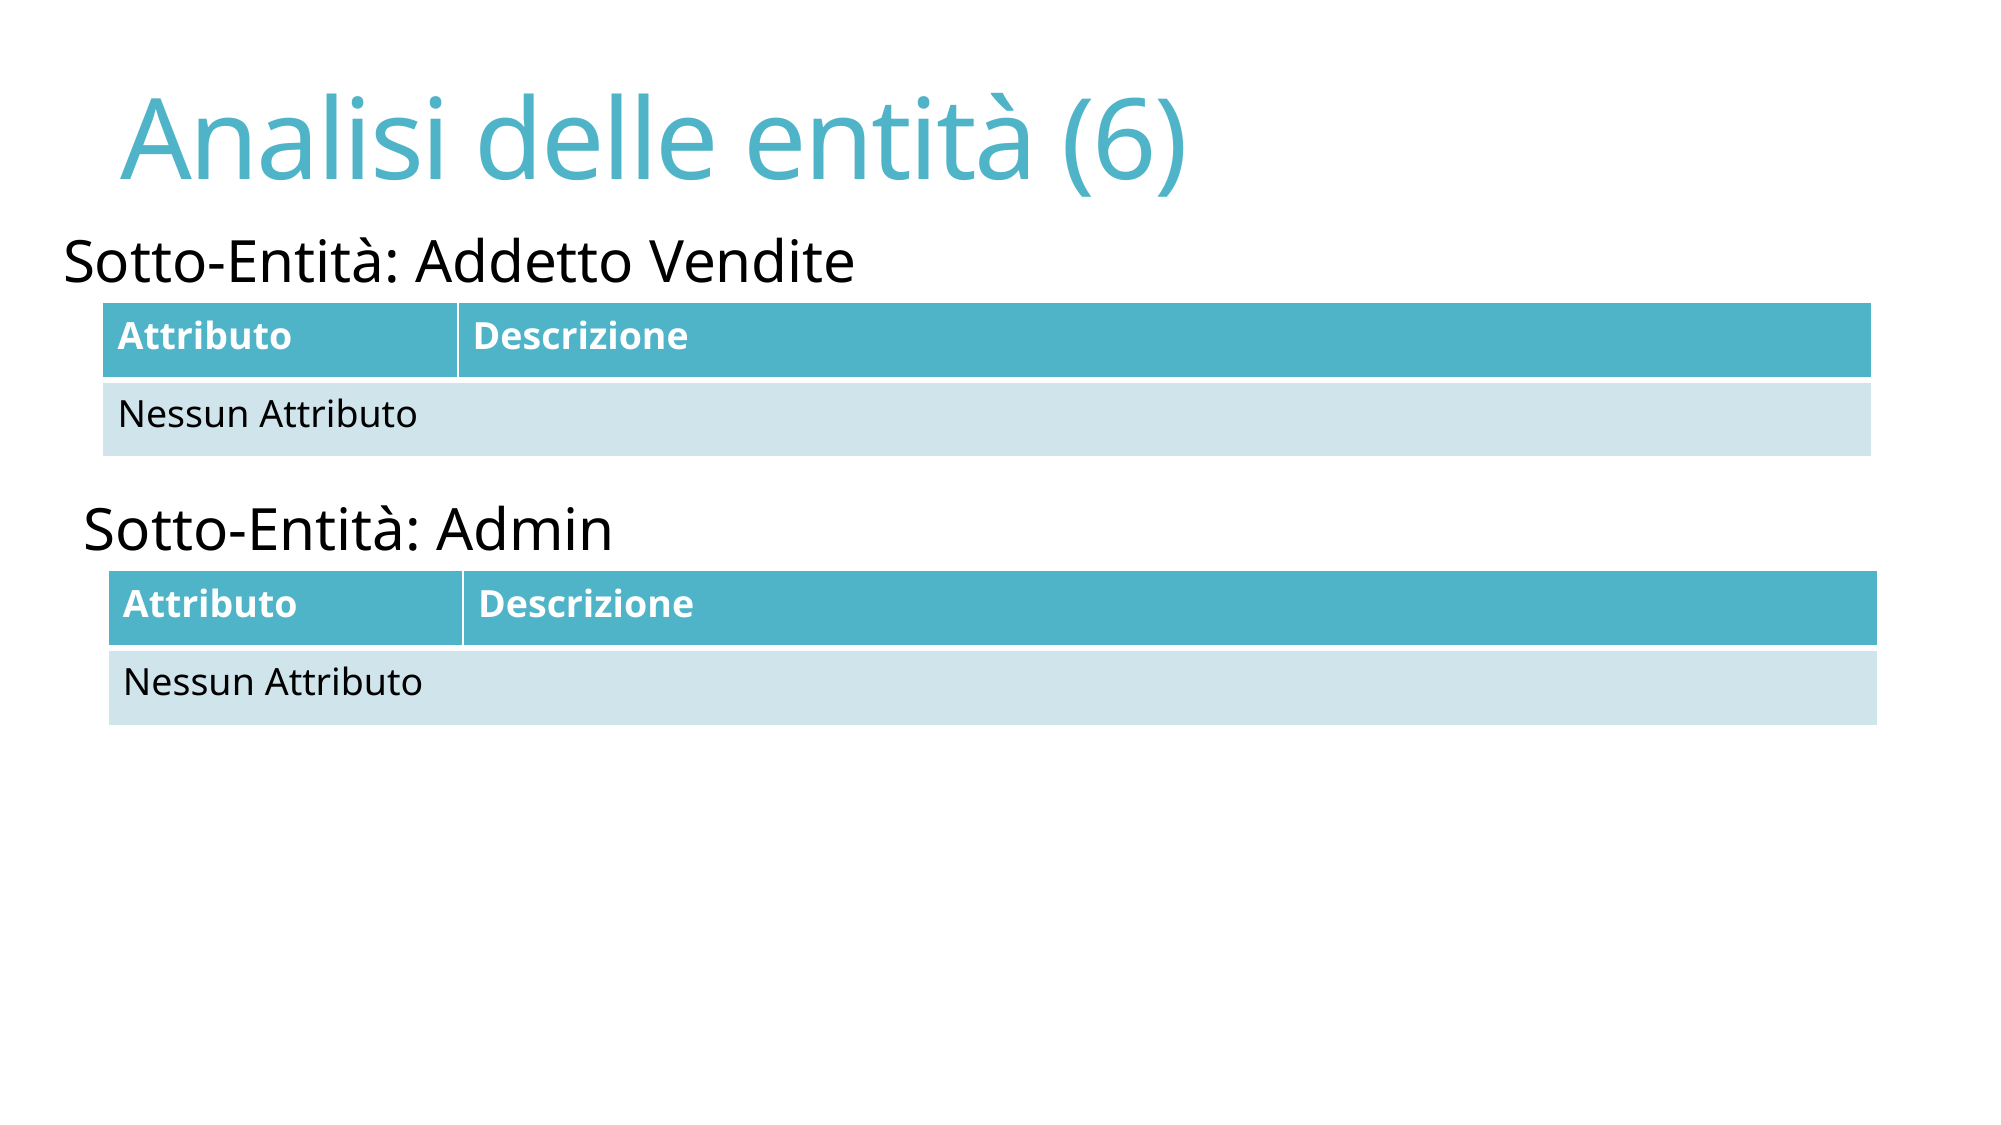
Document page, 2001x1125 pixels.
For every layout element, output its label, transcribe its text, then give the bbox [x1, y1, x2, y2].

table_cell Nessun Attributo [109, 651, 1877, 725]
text_box Sotto-Entità: Admin [69, 484, 630, 570]
table_header Descrizione [464, 571, 1877, 645]
table_header Descrizione [459, 303, 1871, 377]
table_cell Nessun Attributo [103, 383, 1871, 456]
text_box Sotto-Entità: Addetto Vendite [48, 216, 872, 302]
title Analisi delle entità (6) [105, 30, 1873, 260]
table_header Attributo [109, 571, 462, 645]
table_header Attributo [103, 303, 457, 377]
